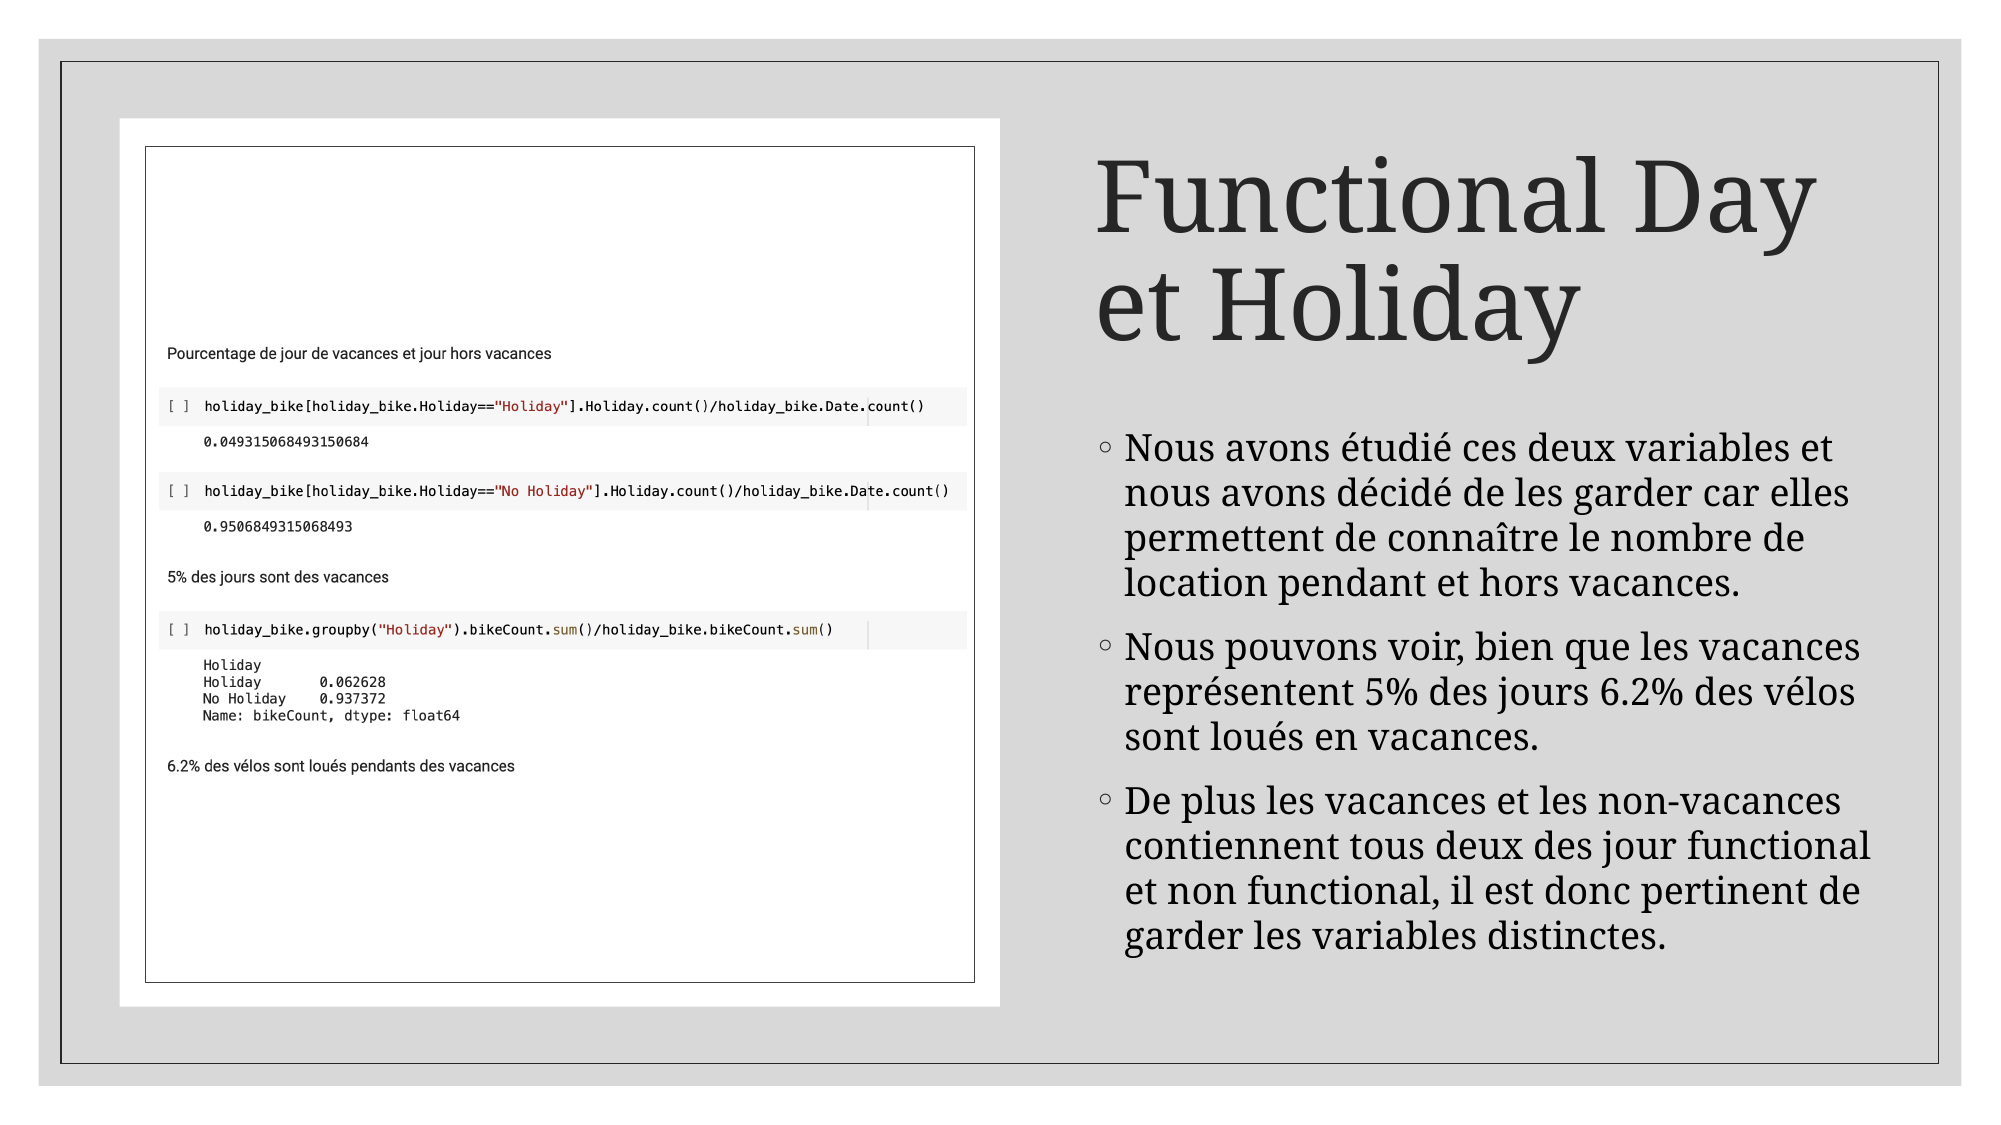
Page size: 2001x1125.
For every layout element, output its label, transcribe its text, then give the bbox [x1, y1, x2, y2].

text_box [145, 146, 975, 983]
list Nous avons étudié ces deux variables et nous avons décidé de les garder car elles permettent de connaître le nombre de location pendant et hors vacances. Nous pouvons voir, bien que les vacances représentent 5% des jours 6.2% des vélos sont loués en vacances. De plus les vacances et les non-vacances contiennent tous deux des jour functional et non functional, il est donc pertinent de garder les variables distinctes. [1079, 416, 1893, 990]
picture [153, 344, 967, 784]
title Functional Day et Holiday [1079, 119, 1893, 390]
text_box [119, 118, 1000, 1007]
